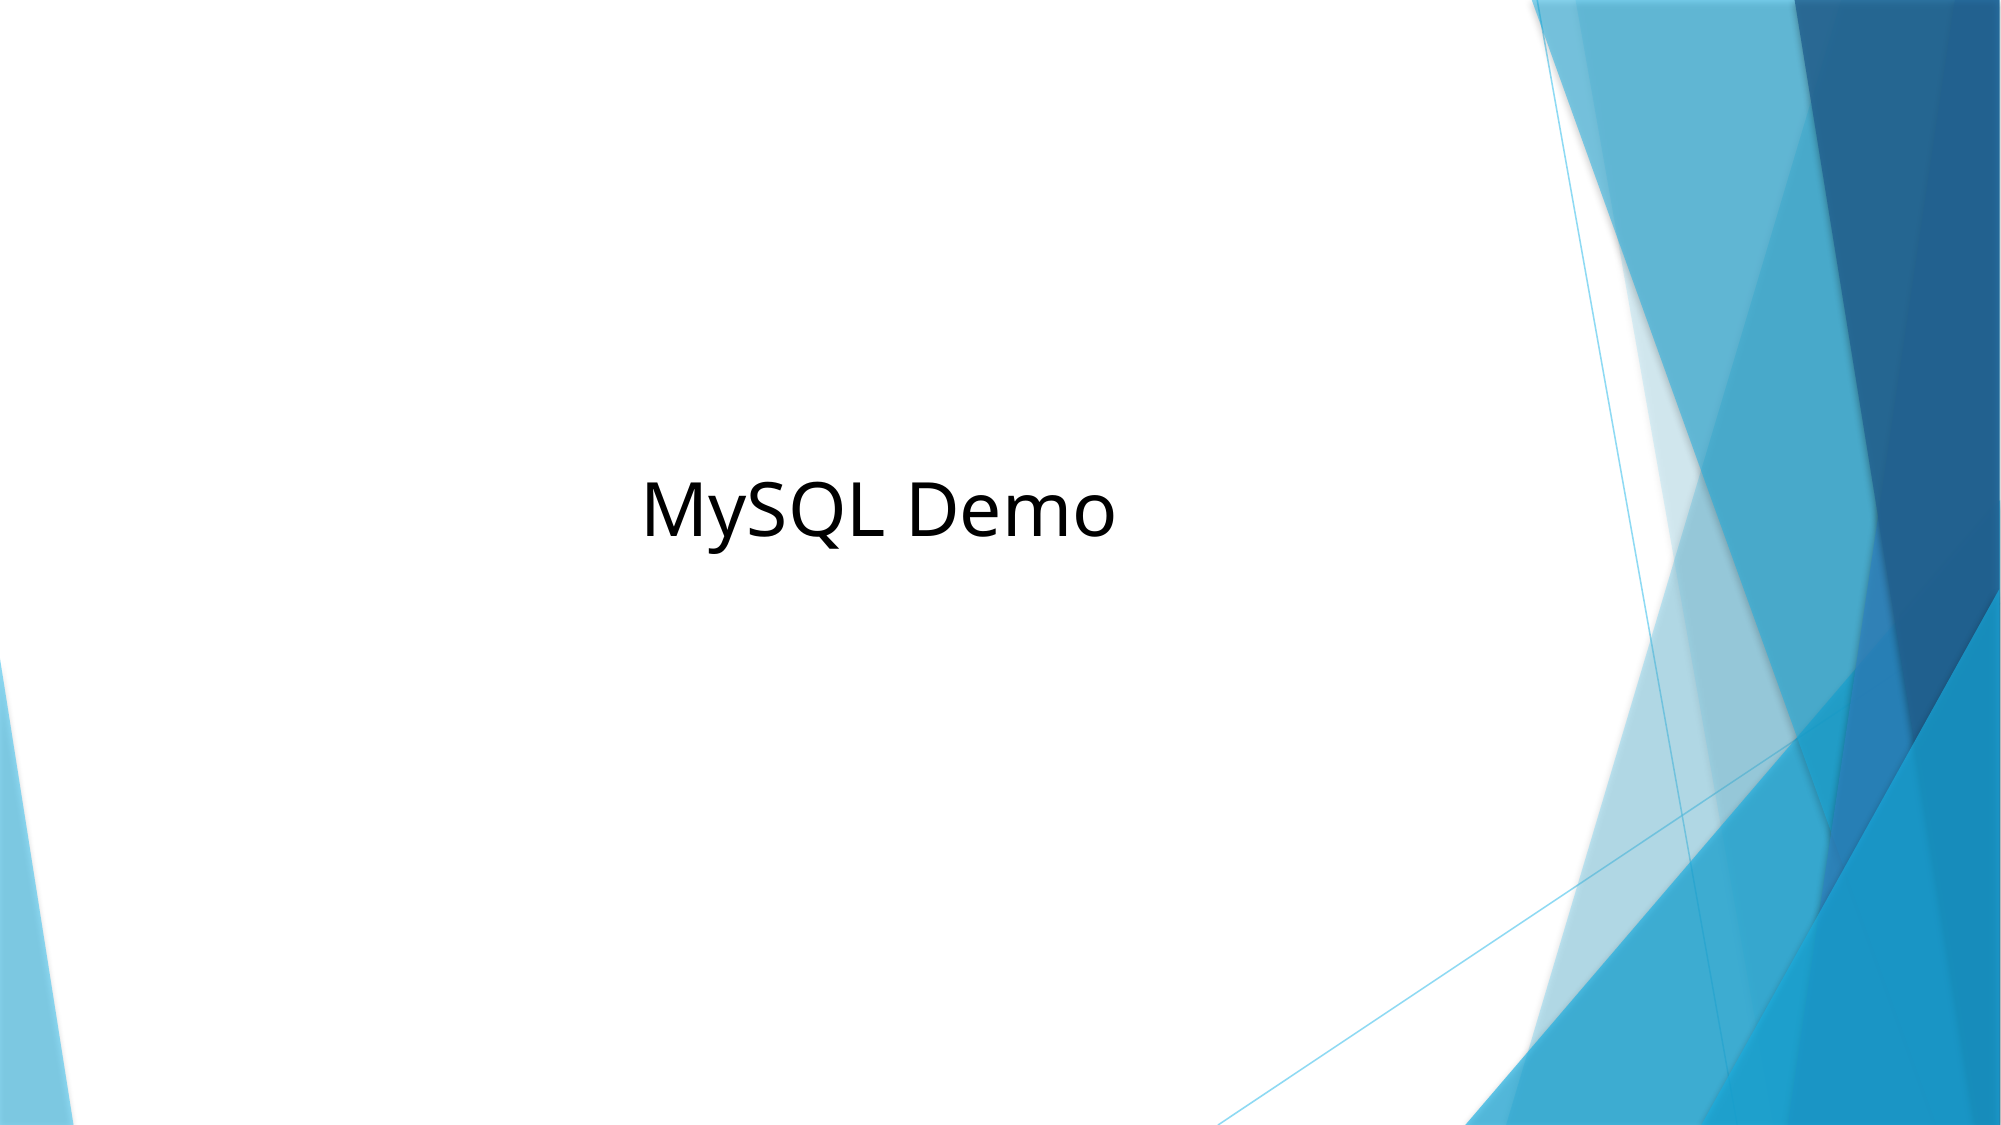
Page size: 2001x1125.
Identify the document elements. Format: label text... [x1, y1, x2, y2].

title MySQL Demo [625, 454, 2000, 671]
